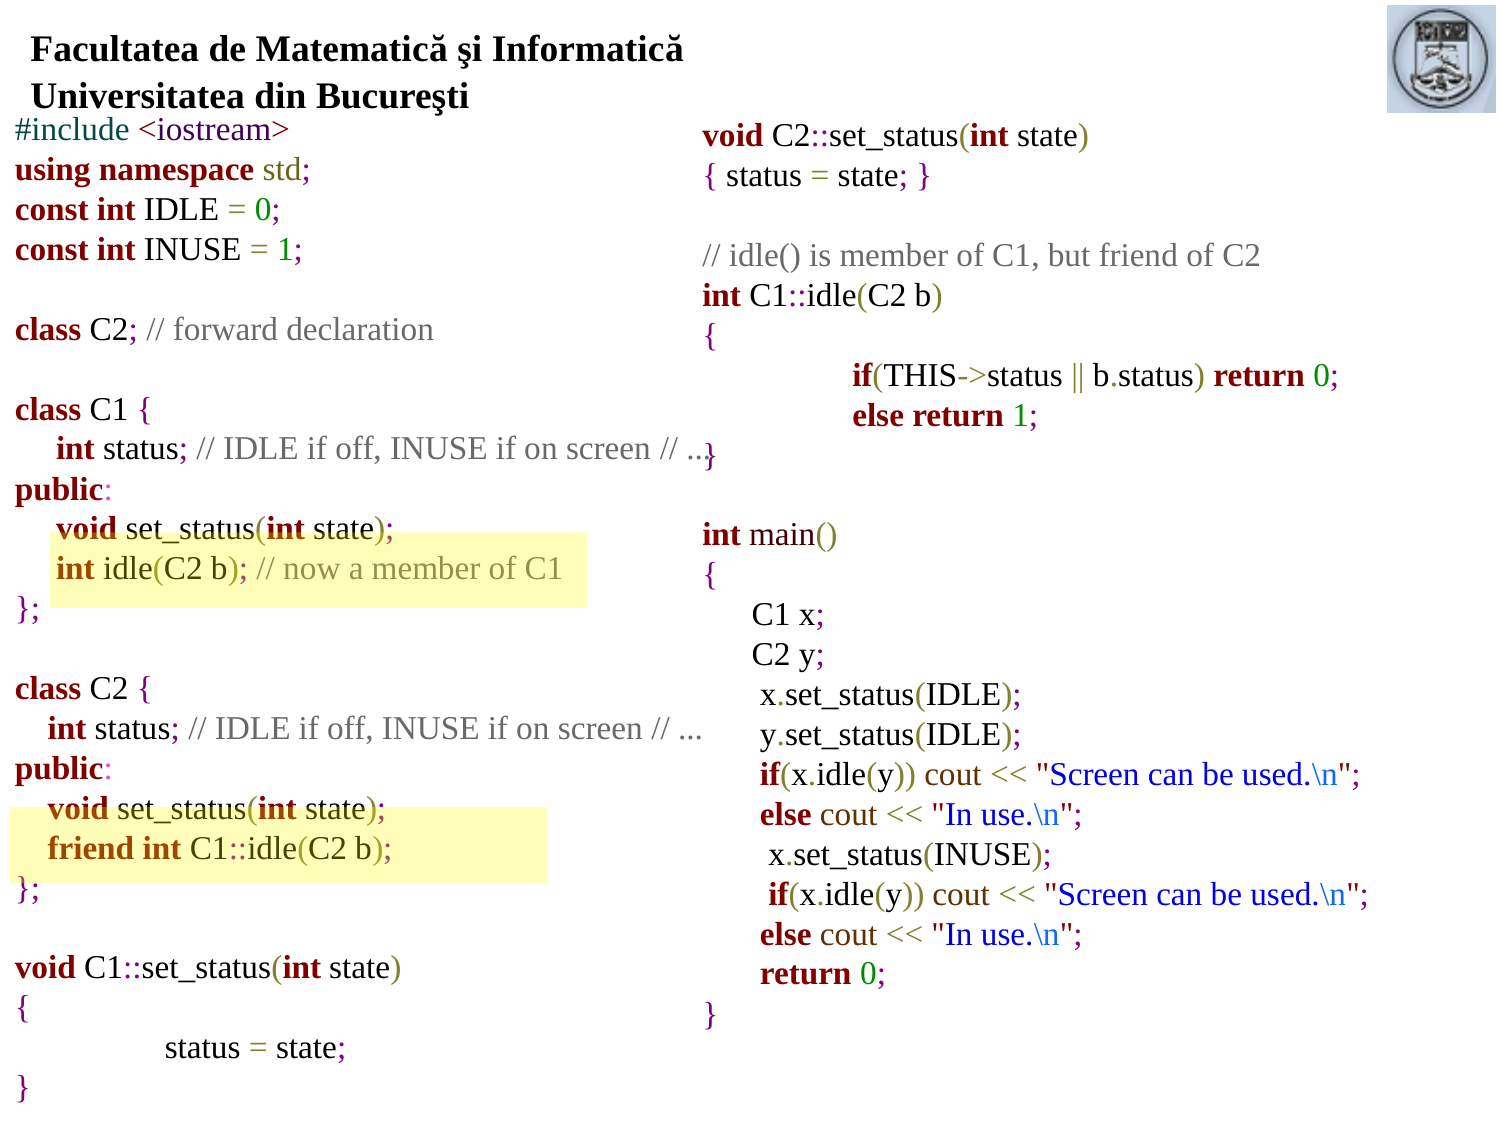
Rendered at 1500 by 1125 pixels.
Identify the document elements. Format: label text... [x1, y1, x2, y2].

text_box [9, 807, 548, 883]
text_box void C2::set_status(int state) { status = state; } // idle() is member of C1, but friend of C2 int C1::idle(C2 b) { if(THIS->status || b.status) return 0; else return 1; } int main() { C1 x; C2 y; x.set_status(IDLE); y.set_status(IDLE); if(x.idle(y)) cout << "Screen can be used.\n"; else cout << "In use.\n"; x.set_status(INUSE); if(x.idle(y)) cout << "Screen can be used.\n"; else cout << "In use.\n"; return 0; } [687, 105, 1438, 1039]
text_box [49, 532, 588, 608]
text_box Facultatea de Matematică şi Informatică Universitatea din Bucureşti [13, 13, 841, 123]
text_box #include <iostream> using namespace std; const int IDLE = 0; const int INUSE = 1; class C2; // forward declaration class C1 { int status; // IDLE if off, INUSE if on screen // ... public: void set_status(int state); int idle(C2 b); // now a member of C1 }; class C2 { int status; // IDLE if off, INUSE if on screen // ... public: void set_status(int state); friend int C1::idle(C2 b); }; void C1::set_status(int state) { status = state; } [0, 99, 750, 1113]
picture [1387, 4, 1496, 113]
